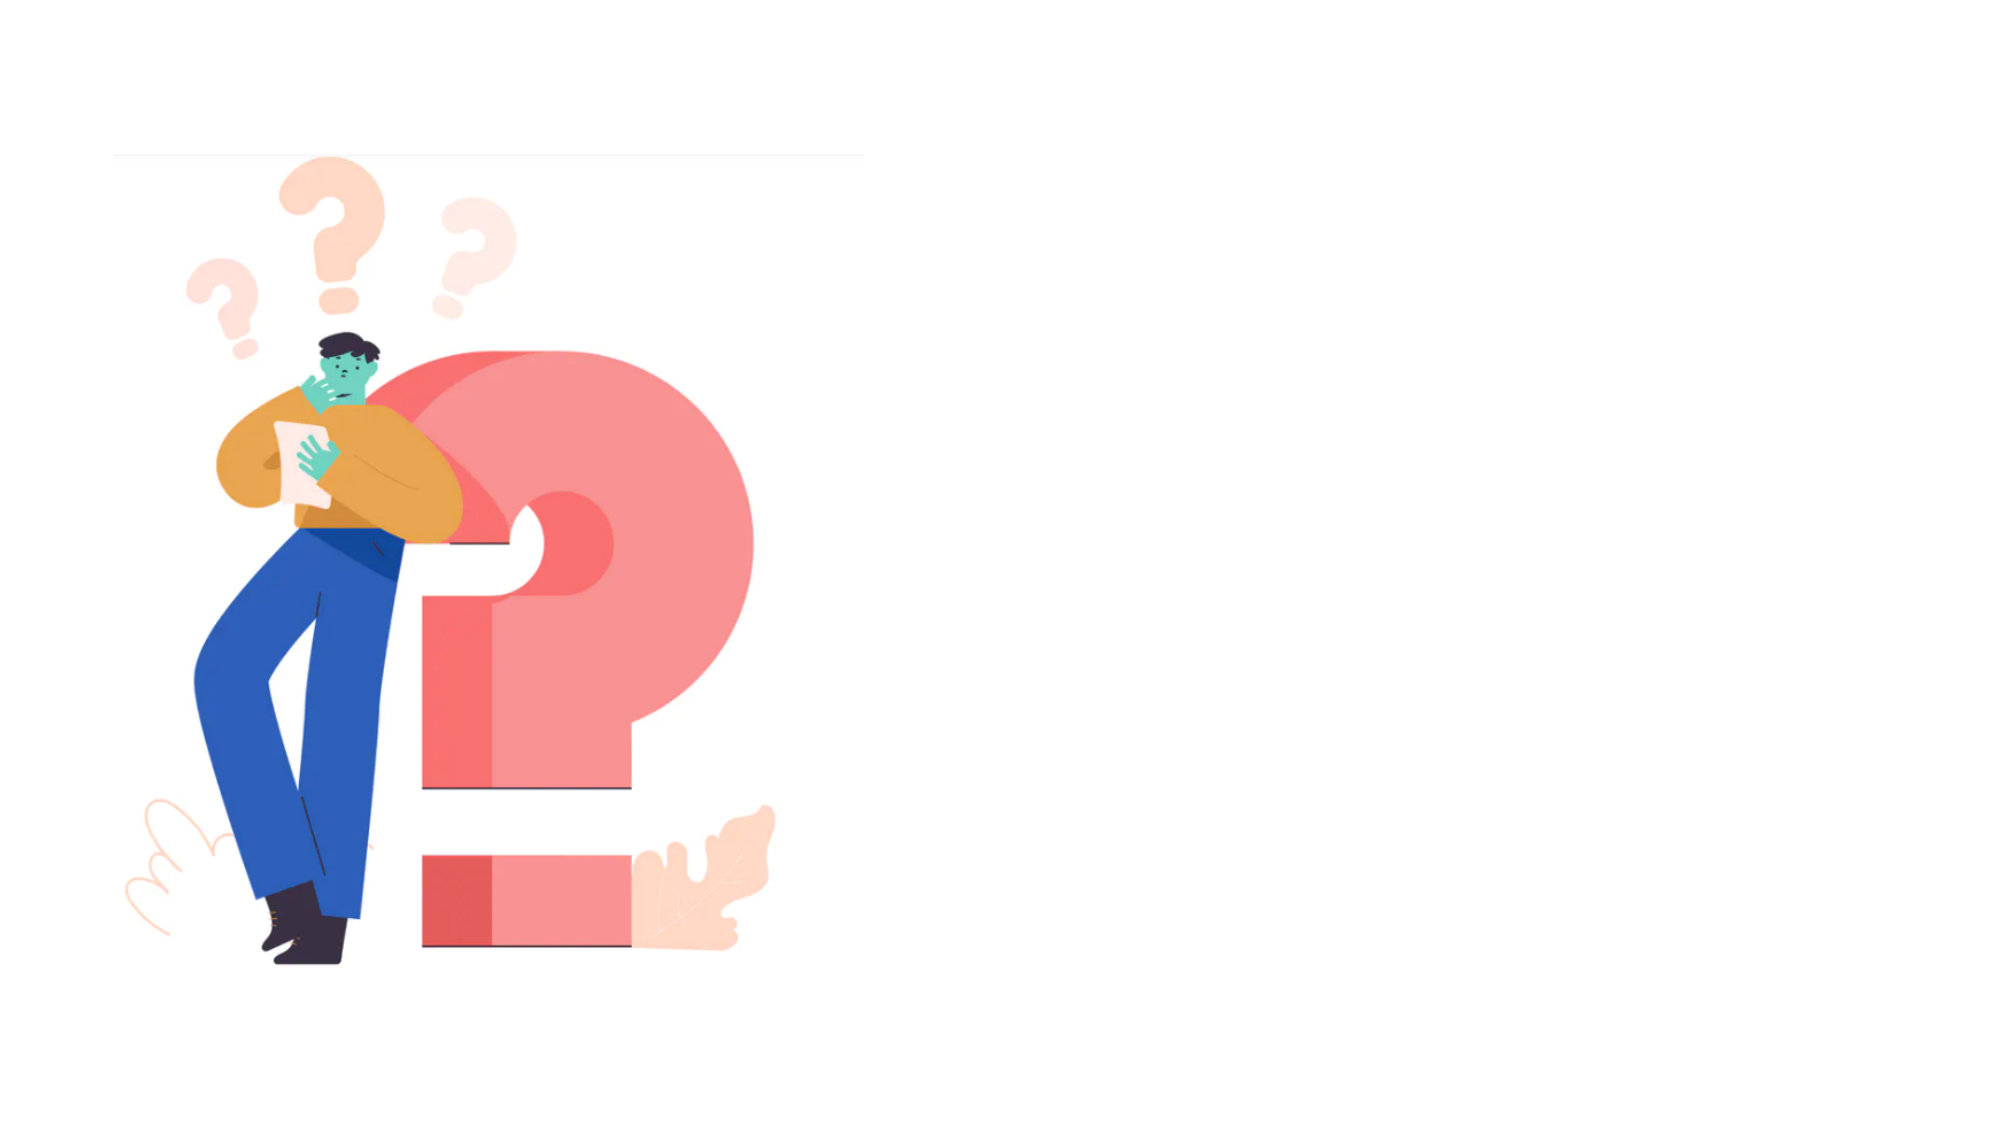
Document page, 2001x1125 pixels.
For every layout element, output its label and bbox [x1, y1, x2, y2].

picture [113, 154, 864, 971]
